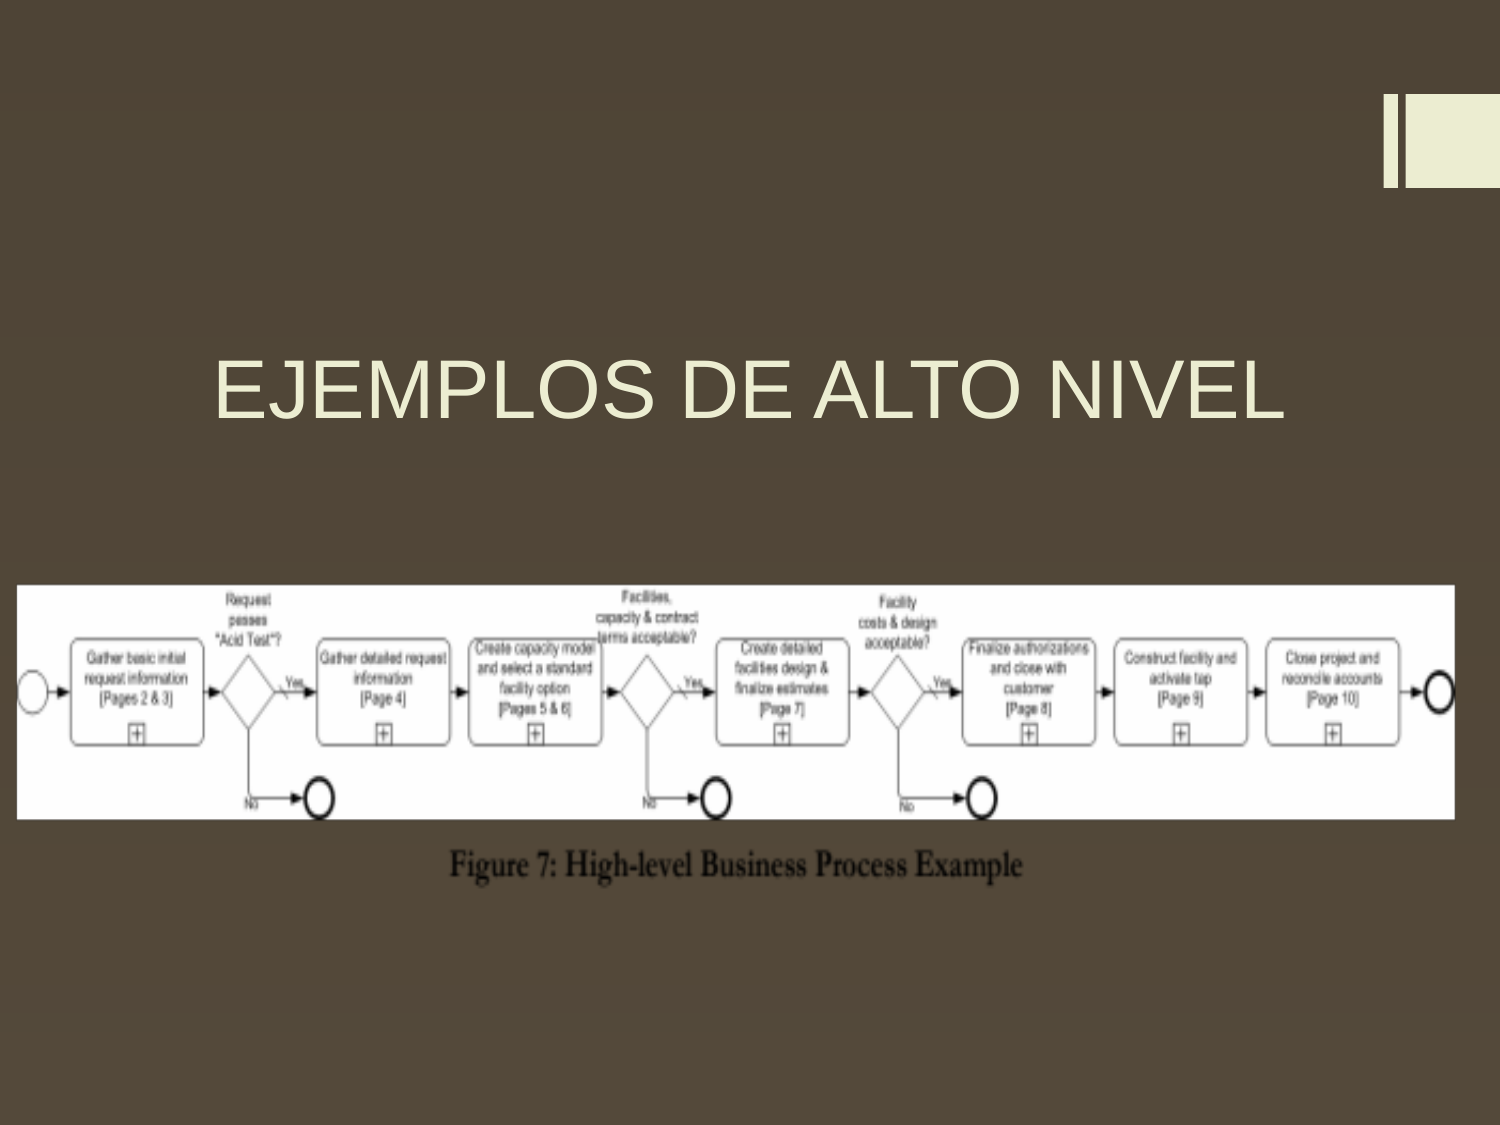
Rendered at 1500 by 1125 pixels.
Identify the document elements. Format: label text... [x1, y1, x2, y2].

title EJEMPLOS DE ALTO NIVEL [150, 253, 1350, 443]
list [0, 453, 1500, 1036]
